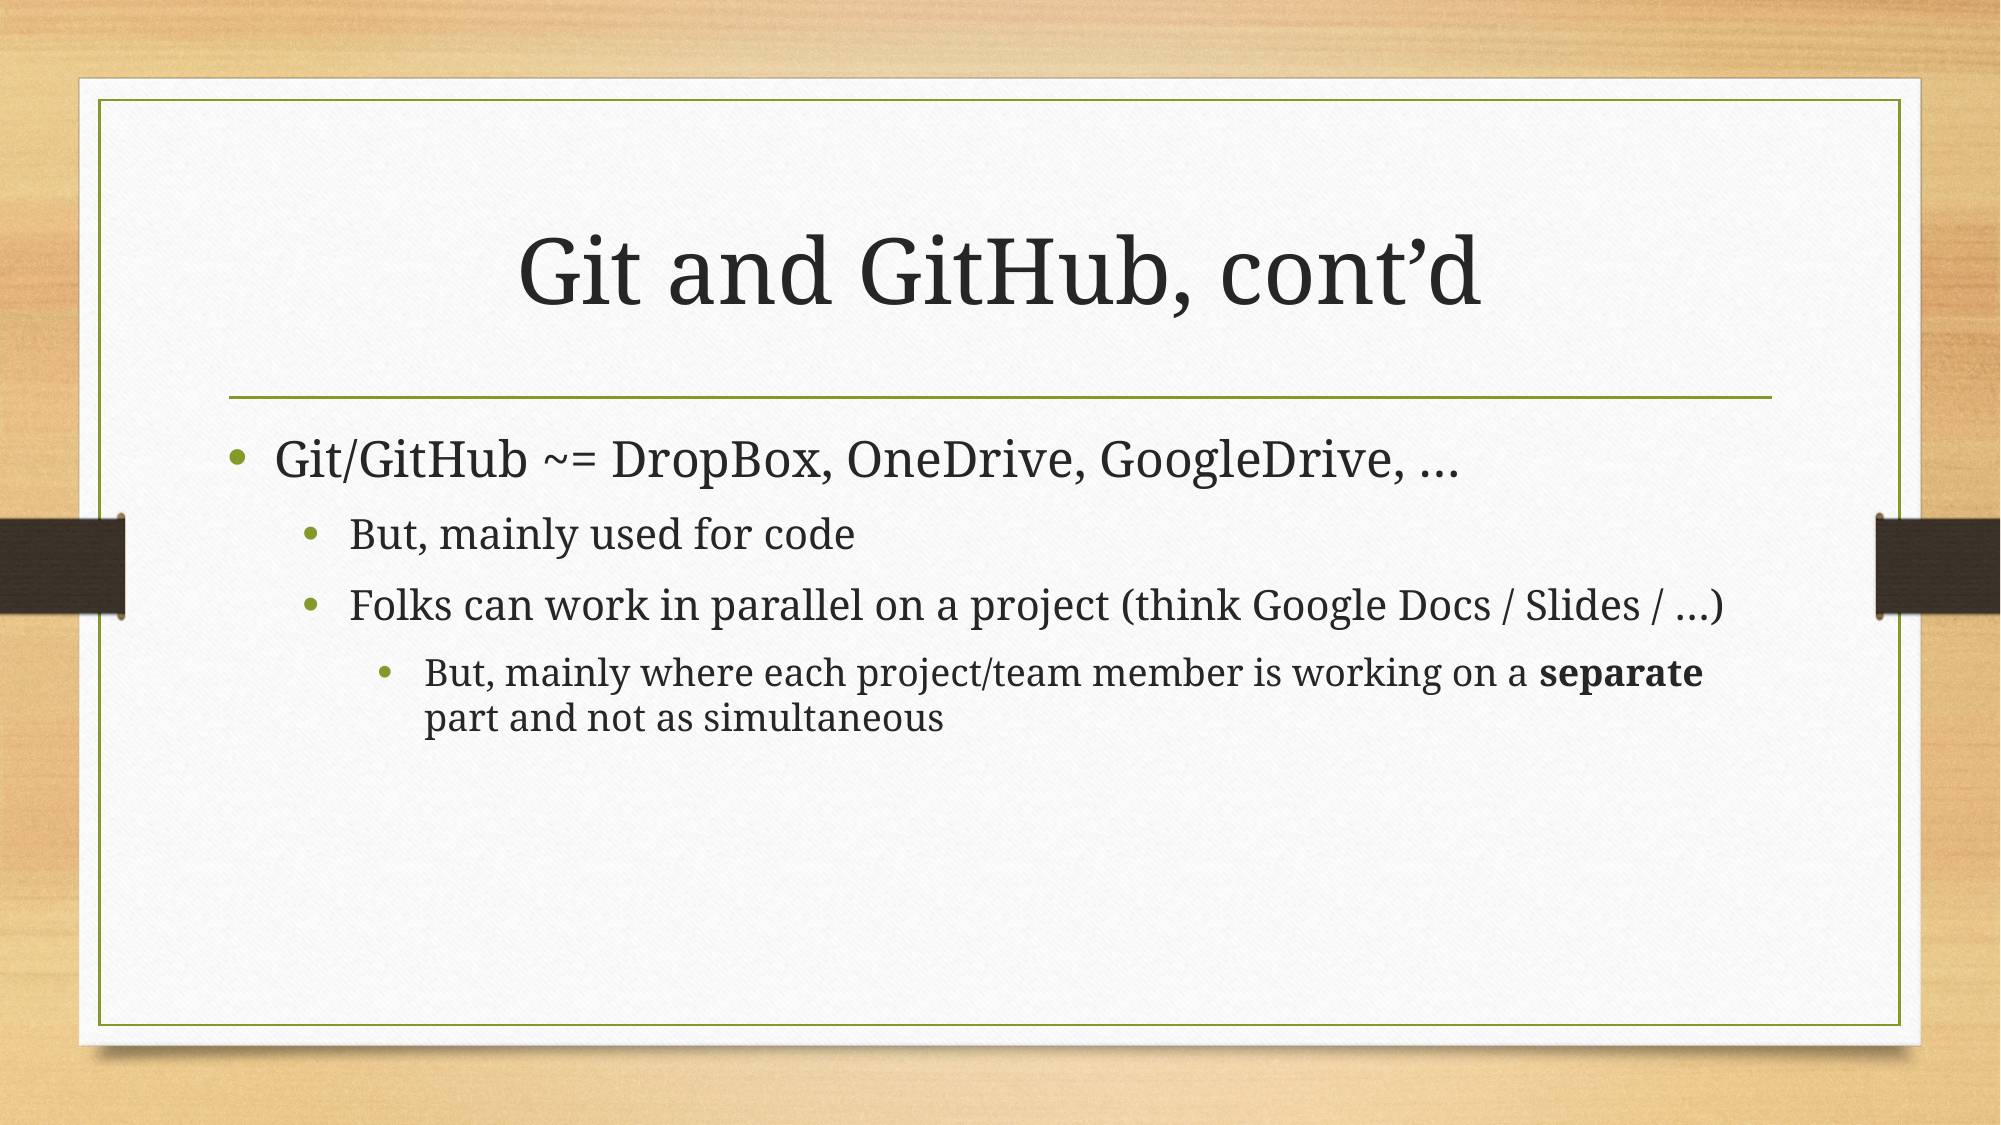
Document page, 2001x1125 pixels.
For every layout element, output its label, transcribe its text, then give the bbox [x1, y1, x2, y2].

picture [0, 0, 2001, 1125]
list Git/GitHub ~= DropBox, OneDrive, GoogleDrive, … But, mainly used for code Folks can work in parallel on a project (think Google Docs / Slides / …) But, mainly where each project/team member is working on a separate part and not as simultaneous [212, 419, 1788, 964]
title Git and GitHub, cont’d [212, 161, 1788, 375]
